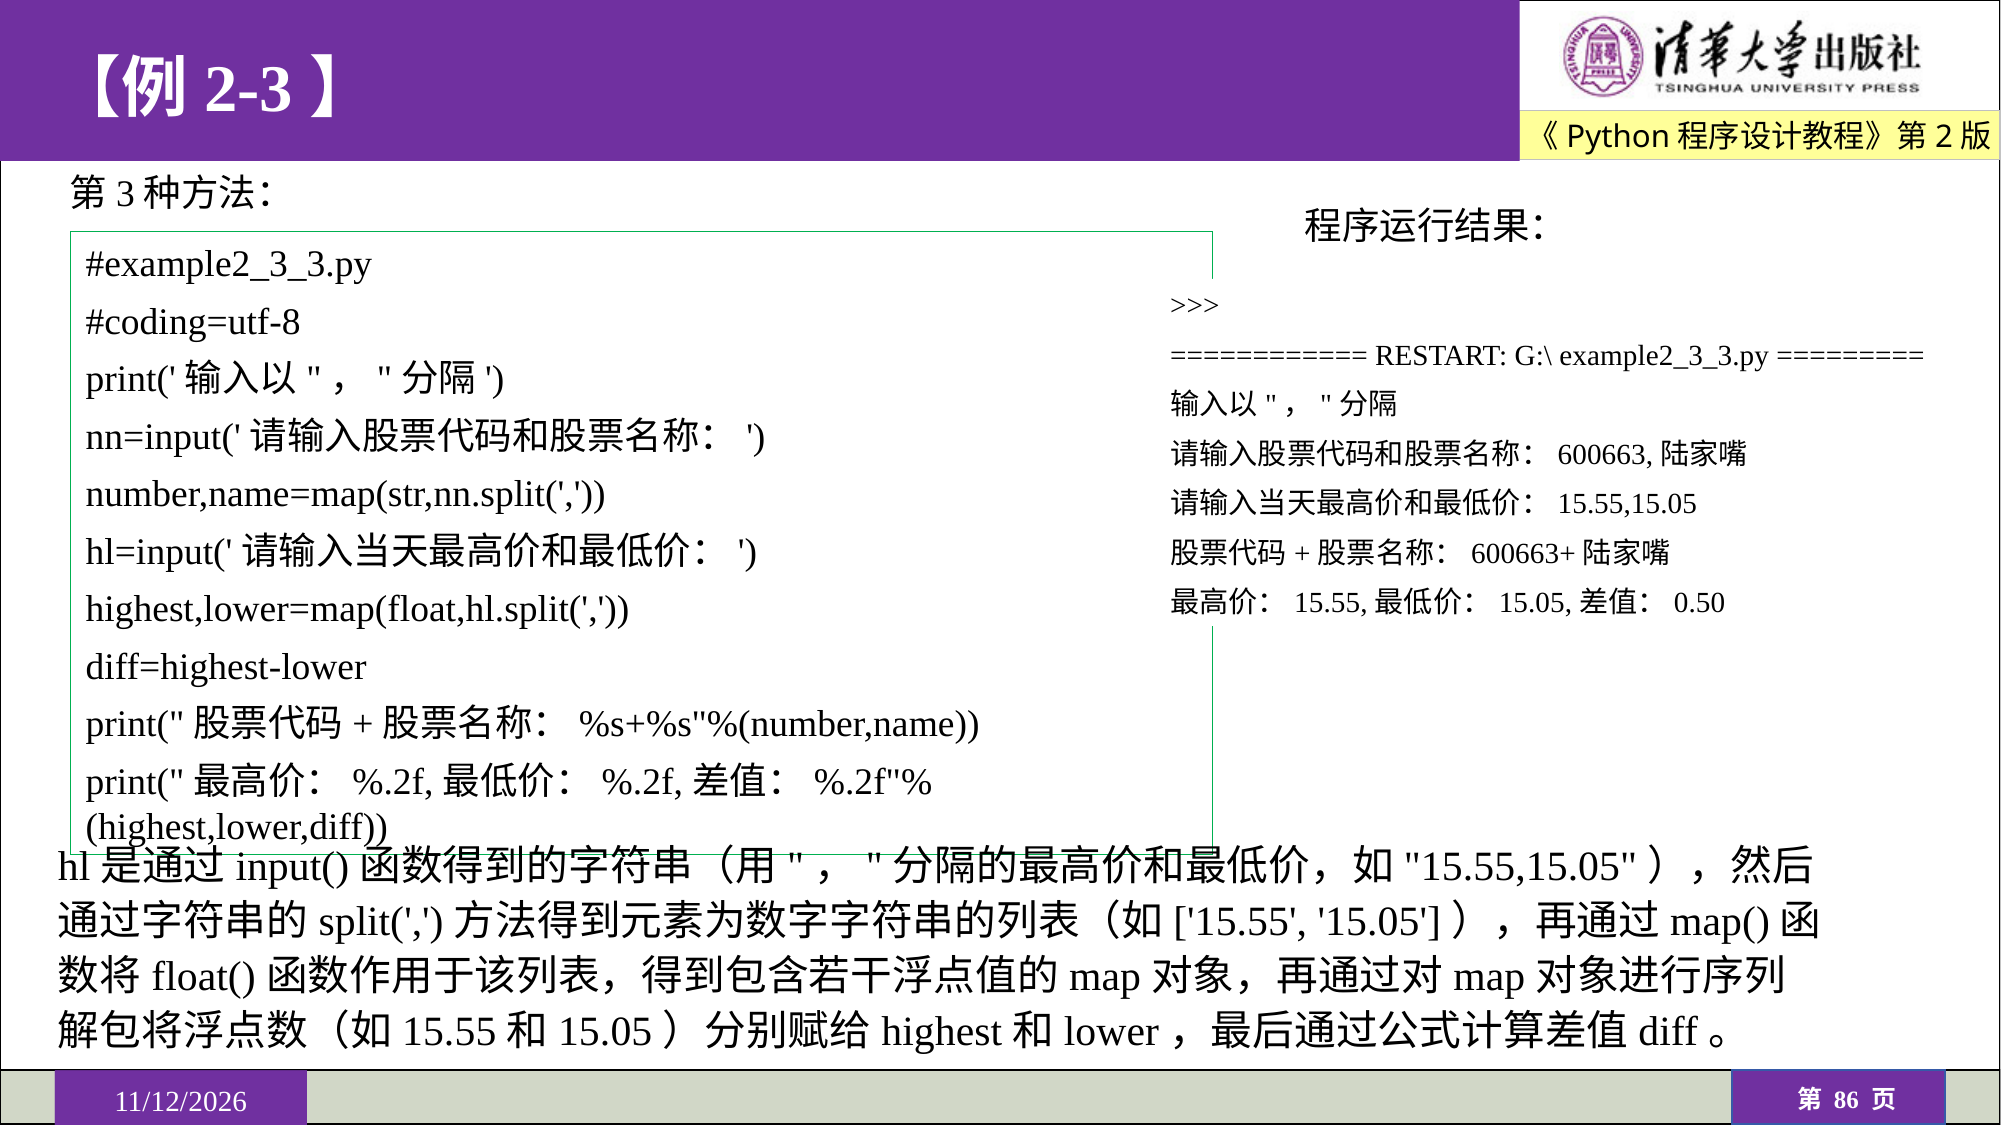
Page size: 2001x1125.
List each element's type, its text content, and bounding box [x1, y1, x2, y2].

text_box >>> ============ RESTART: G:\ example2_3_3.py ========= 输入以"，"分隔 请输入股票代码和股票名称：600663,陆家嘴 请输入当天最高价和最低价：15.55,15.05 股票代码+股票名称：600663+陆家嘴 最高价：15.55,最低价：15.05,差值：0.50 [1155, 278, 1969, 626]
picture [1559, 11, 1946, 102]
text_box 第3种方法： [54, 162, 309, 222]
text_box 程序运行结果： [1289, 194, 1583, 255]
text_box hl是通过input()函数得到的字符串（用"，"分隔的最高价和最低价，如"15.55,15.05"），然后通过字符串的split(',')方法得到元素为数字字符串的列表（如['15.55', '15.05']），再通过map()函数将float()函数作用于该列表，得到包含若干浮点值的map对象，再通过对map对象进行序列解包将浮点数（如15.55和15.05）分别赋给highest和lower，最后通过公式计算差值diff。 [43, 826, 1839, 1061]
text_box #example2_3_3.py #coding=utf-8 print('输入以"，"分隔') nn=input('请输入股票代码和股票名称：') number,name=map(str,nn.split(',')) hl=input('请输入当天最高价和最低价：') highest,lower=map(float,hl.split(',')) diff=highest-lower print("股票代码+股票名称：%s+%s"%(number,name)) print("最高价：%.2f,最低价：%.2f,差值：%.2f"%(highest,lower,diff)) [70, 231, 1213, 826]
title 【例2-3】 [54, 0, 1520, 161]
